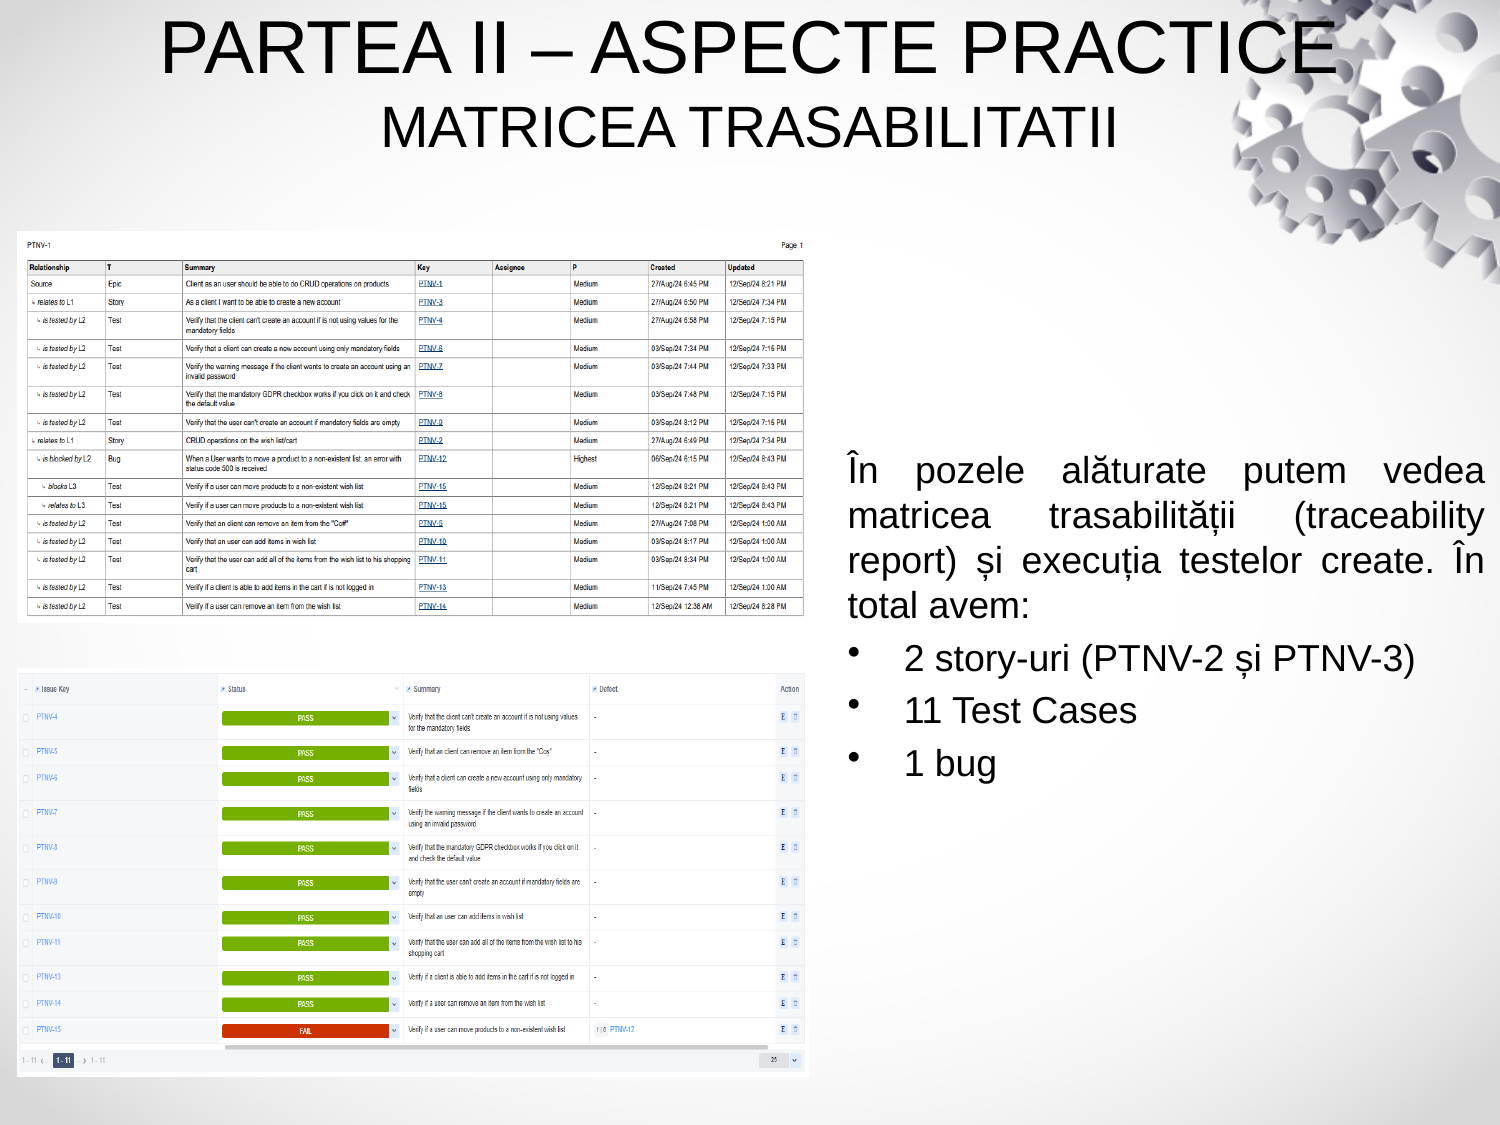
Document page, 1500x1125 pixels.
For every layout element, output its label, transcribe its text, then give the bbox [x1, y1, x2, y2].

title PARTEA II – ASPECTE PRACTICE MATRICEA TRASABILITATII [74, 30, 1426, 127]
list În pozele alăturate putem vedea matricea trasabilității (traceability report) și execuția testelor create. În total avem: 2 story-uri (PTNV-2 și PTNV-3) 11 Test Cases 1 bug [832, 438, 1500, 806]
picture [0, 0, 1500, 1125]
